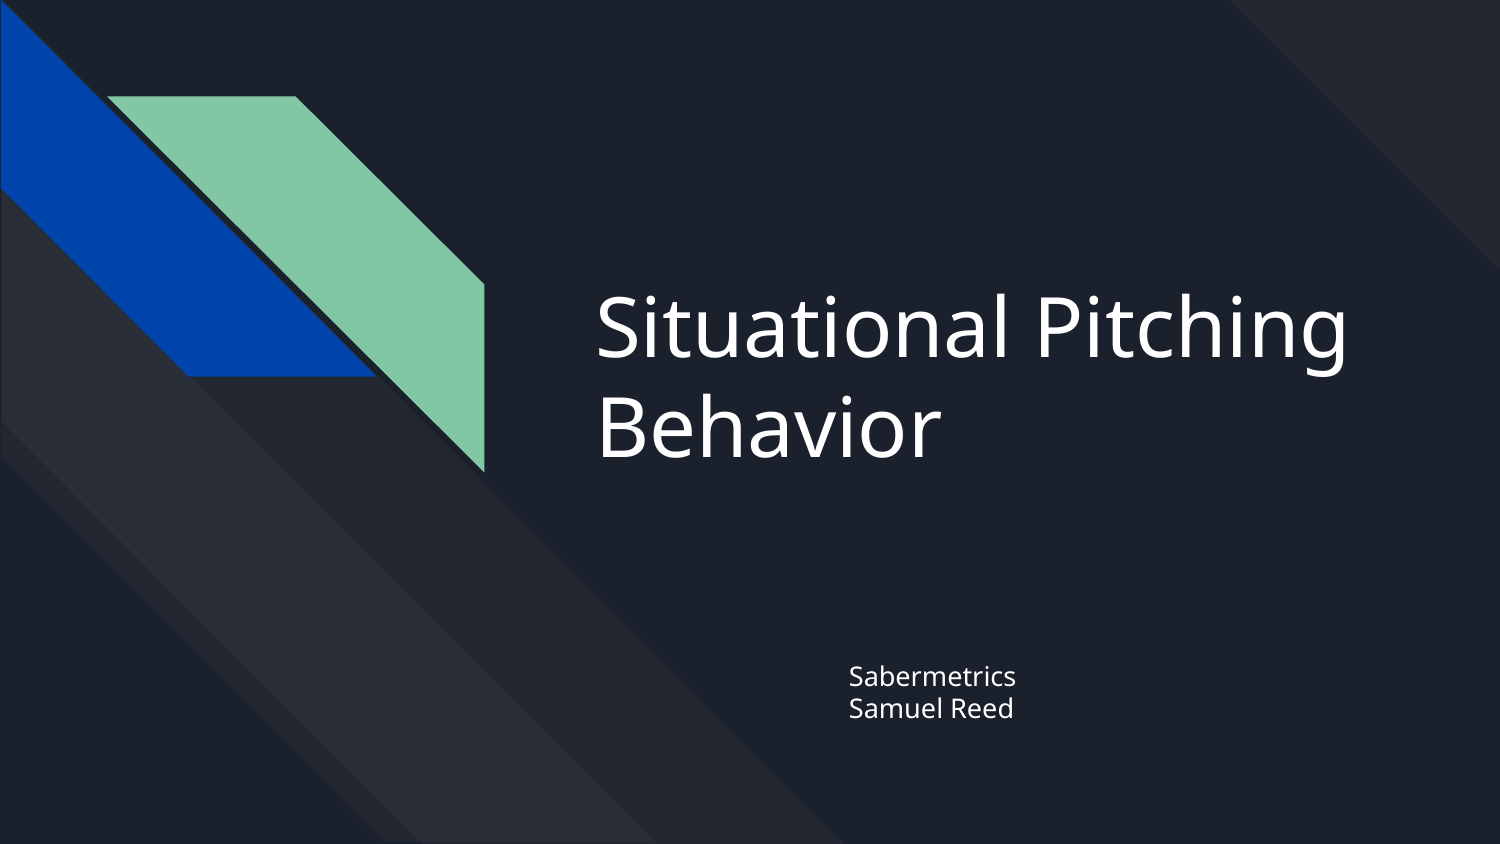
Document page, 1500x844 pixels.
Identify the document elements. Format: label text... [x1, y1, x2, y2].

subtitle Sabermetrics Samuel Reed [833, 643, 1404, 727]
title Situational Pitching Behavior [580, 258, 1404, 518]
